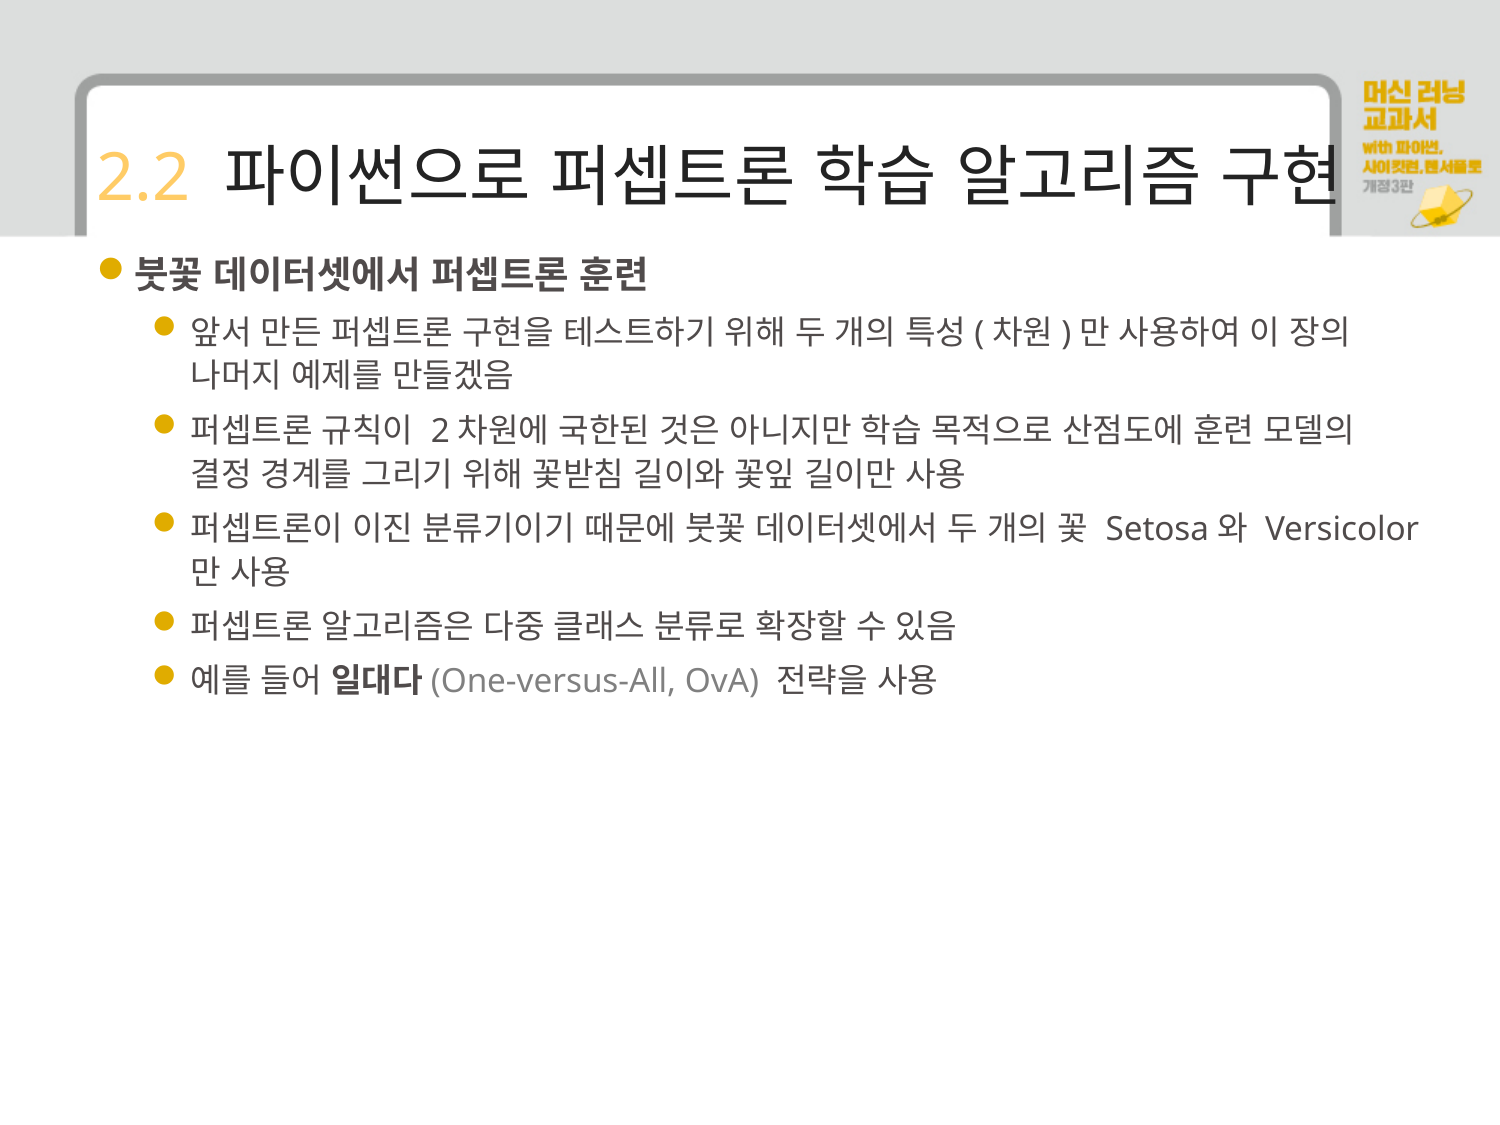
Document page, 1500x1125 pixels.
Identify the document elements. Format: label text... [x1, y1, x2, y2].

picture [0, 0, 1500, 1125]
title 2.2 파이썬으로 퍼셉트론 학습 알고리즘 구현 [81, 90, 1412, 222]
list 붓꽃 데이터셋에서 퍼셉트론 훈련 앞서 만든 퍼셉트론 구현을 테스트하기 위해 두 개의 특성(차원)만 사용하여 이 장의 나머지 예제를 만들겠음 퍼셉트론 규칙이 2차원에 국한된 것은 아니지만 학습 목적으로 산점도에 훈련 모델의 결정 경계를 그리기 위해 꽃받침 길이와 꽃잎 길이만 사용 퍼셉트론이 이진 분류기이기 때문에 붓꽃 데이터셋에서 두 개의 꽃 Setosa와 Versicolor만 사용 퍼셉트론 알고리즘은 다중 클래스 분류로 확장할 수 있음 예를 들어 일대다(One-versus-All, OvA) 전략을 사용 [81, 239, 1440, 1054]
